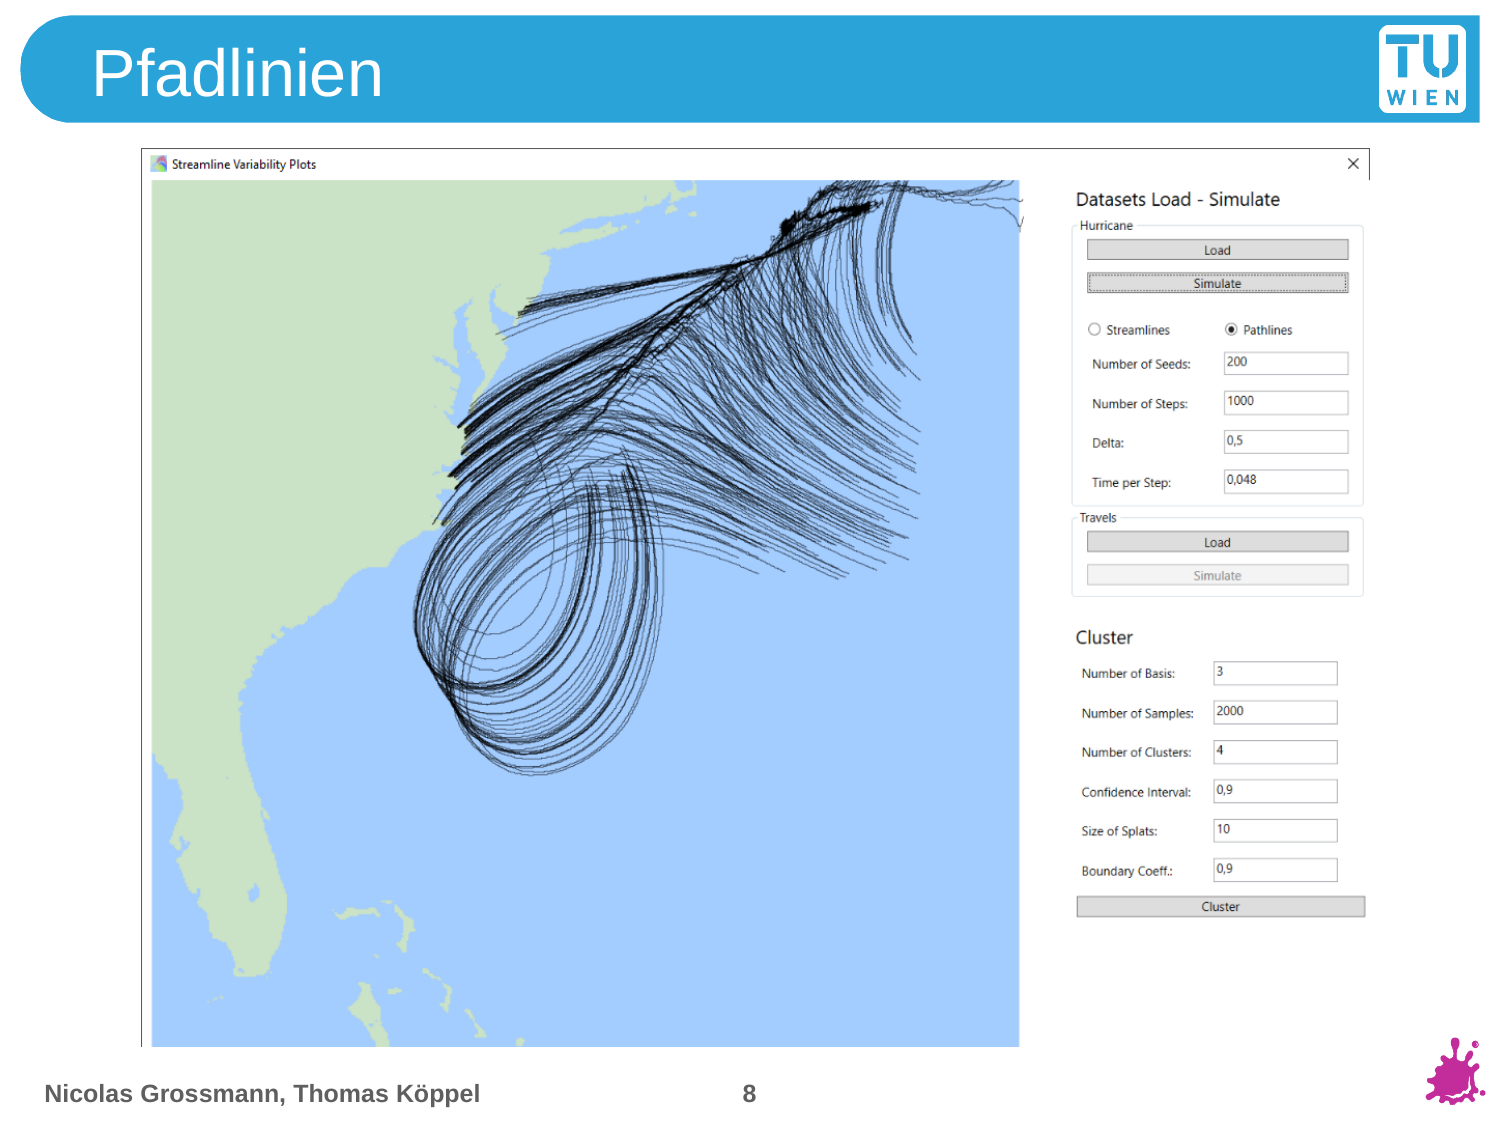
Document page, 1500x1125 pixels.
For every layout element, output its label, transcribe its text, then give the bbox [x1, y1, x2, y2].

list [141, 148, 1371, 1048]
picture [1379, 25, 1466, 113]
slide_number 8 [660, 1067, 839, 1118]
footer Nicolas Grossmann, Thomas Köppel [29, 1067, 632, 1118]
title Pfadlinien [76, 6, 1351, 132]
